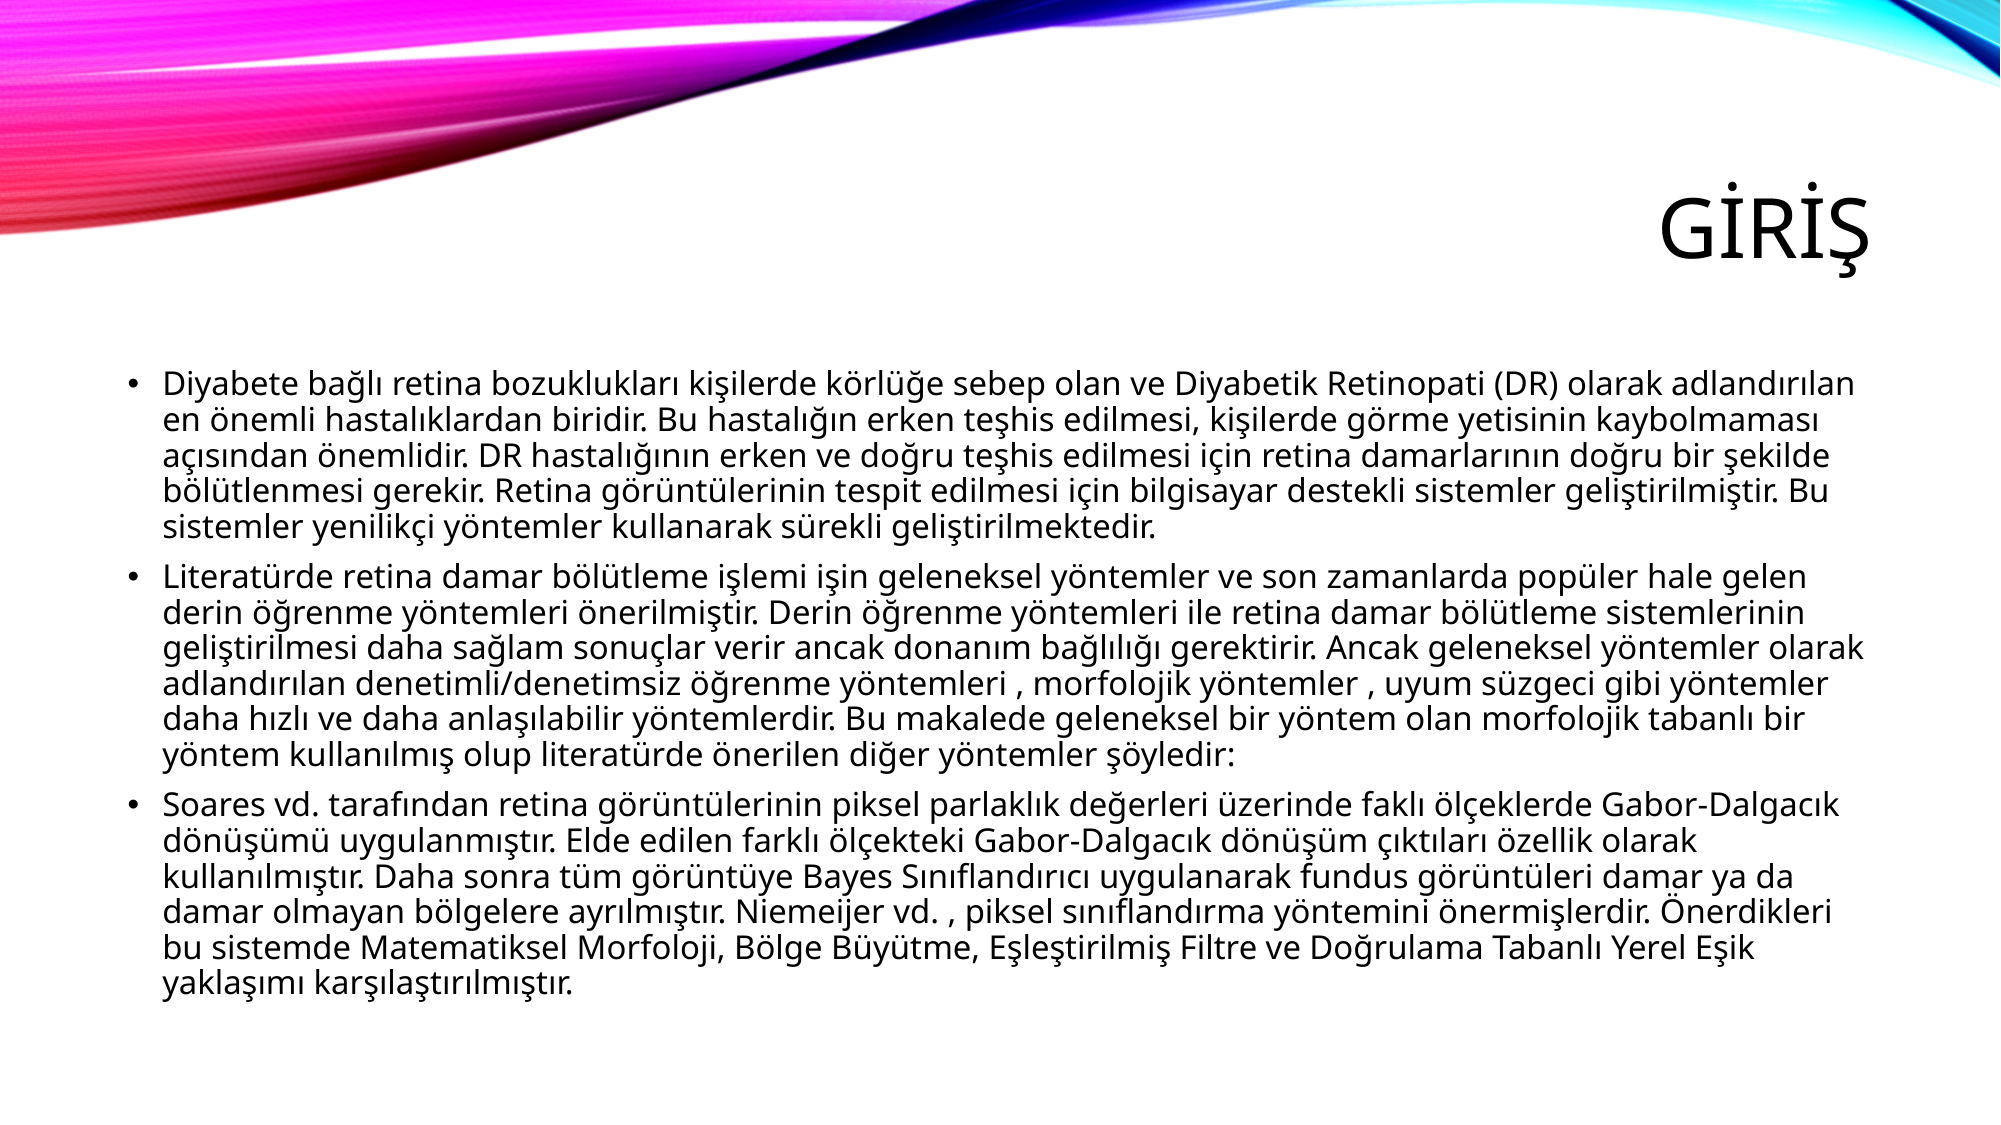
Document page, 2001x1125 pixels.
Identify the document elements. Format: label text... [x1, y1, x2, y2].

title GİRİŞ [161, 125, 1888, 338]
picture [0, 0, 2000, 237]
list Diyabete bağlı retina bozuklukları kişilerde körlüğe sebep olan ve Diyabetik Retinopati (DR) olarak adlandırılan en önemli hastalıklardan biridir. Bu hastalığın erken teşhis edilmesi, kişilerde görme yetisinin kaybolmaması açısından önemlidir. DR hastalığının erken ve doğru teşhis edilmesi için retina damarlarının doğru bir şekilde bölütlenmesi gerekir. Retina görüntülerinin tespit edilmesi için bilgisayar destekli sistemler geliştirilmiştir. Bu sistemler yenilikçi yöntemler kullanarak sürekli geliştirilmektedir. Literatürde retina damar bölütleme işlemi işin geleneksel yöntemler ve son zamanlarda popüler hale gelen derin öğrenme yöntemleri önerilmiştir. Derin öğrenme yöntemleri ile retina damar bölütleme sistemlerinin geliştirilmesi daha sağlam sonuçlar verir ancak donanım bağlılığı gerektirir. Ancak geleneksel yöntemler olarak adlandırılan denetimli/denetimsiz öğrenme yöntemleri , morfolojik yöntemler , uyum süzgeci gibi yöntemler daha hızlı ve daha anlaşılabilir yöntemlerdir. Bu makalede geleneksel bir yöntem olan morfolojik tabanlı bir yöntem kullanılmış olup literatürde önerilen diğer yöntemler şöyledir: Soares vd. tarafından retina görüntülerinin piksel parlaklık değerleri üzerinde faklı ölçeklerde Gabor-Dalgacık dönüşümü uygulanmıştır. Elde edilen farklı ölçekteki Gabor-Dalgacık dönüşüm çıktıları özellik olarak kullanılmıştır. Daha sonra tüm görüntüye Bayes Sınıflandırıcı uygulanarak fundus görüntüleri damar ya da damar olmayan bölgelere ayrılmıştır. Niemeijer vd. , piksel sınıflandırma yöntemini önermişlerdir. Önerdikleri bu sistemde Matematiksel Morfoloji, Bölge Büyütme, Eşleştirilmiş Filtre ve Doğrulama Tabanlı Yerel Eşik yaklaşımı karşılaştırılmıştır. [112, 360, 1888, 1021]
picture [1910, 0, 2000, 45]
picture [1890, 0, 2000, 75]
